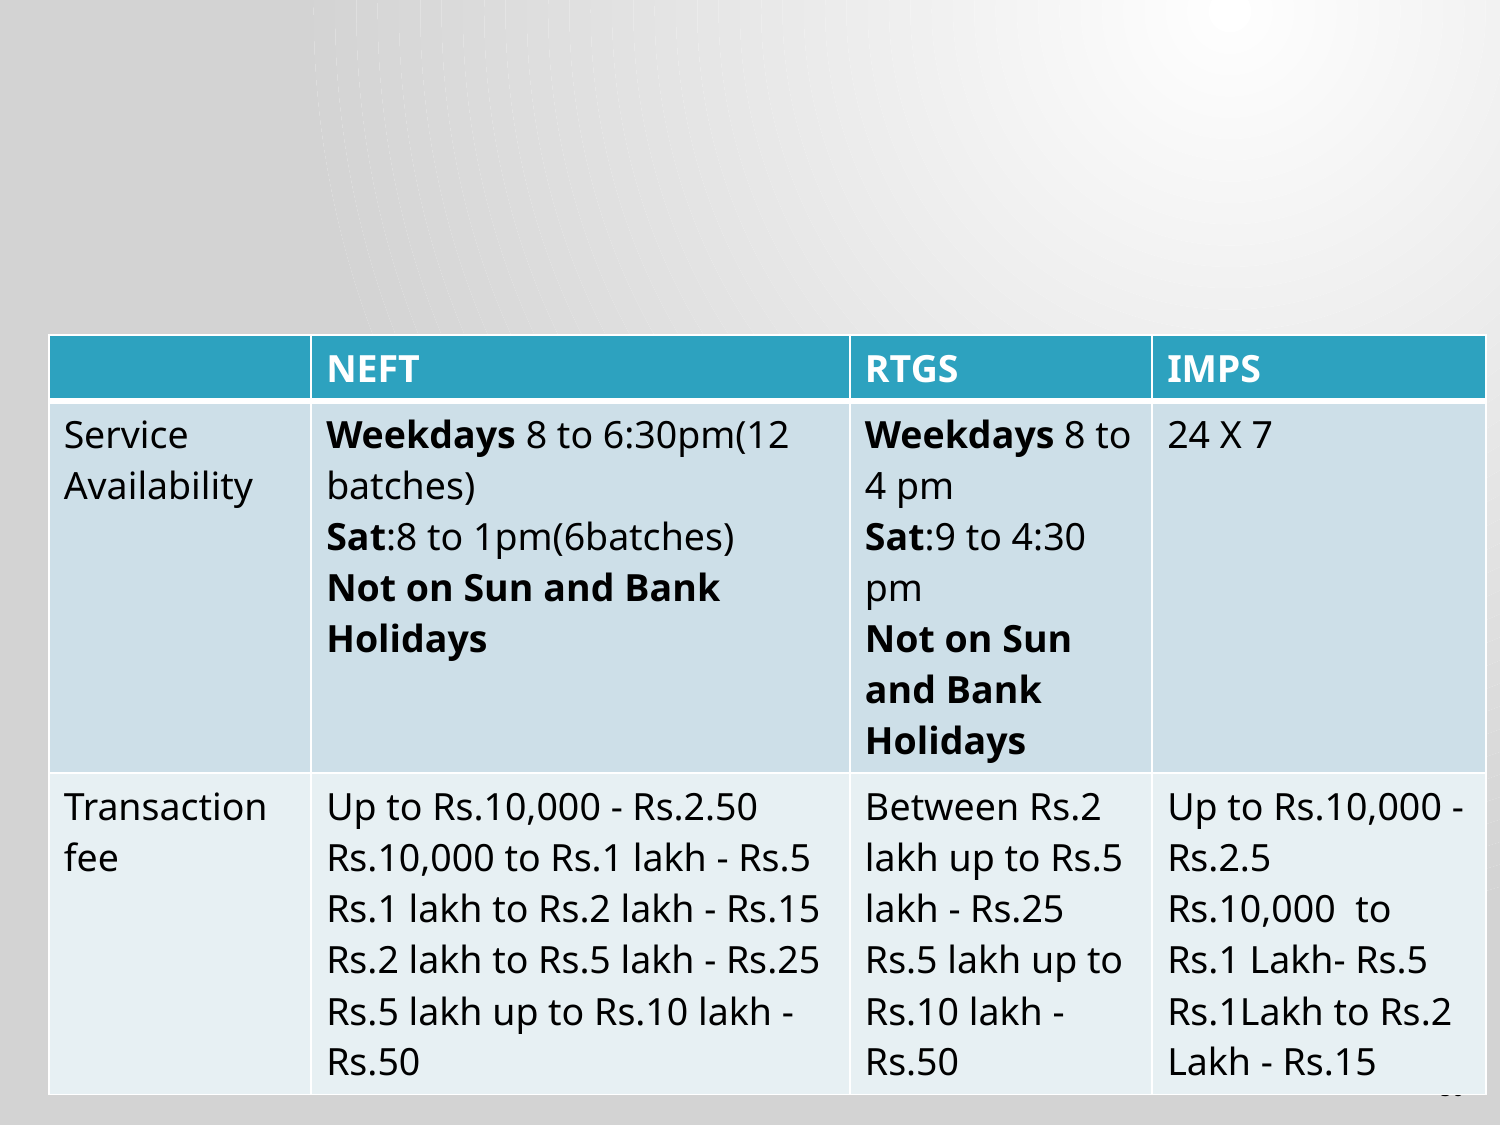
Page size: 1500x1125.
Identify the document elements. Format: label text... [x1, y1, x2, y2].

slide_number 56 [1309, 1051, 1479, 1112]
table_cell Service Availability [50, 404, 310, 772]
table_cell Up to Rs.10,000 - Rs.2.5 Rs.10,000 to Rs.1 Lakh- Rs.5 Rs.1Lakh to Rs.2 Lakh - Rs.15 [1153, 774, 1485, 1094]
table_header [50, 336, 310, 398]
table_cell 24 X 7 [1153, 404, 1485, 772]
table_header NEFT [312, 336, 849, 398]
table_header RTGS [851, 336, 1151, 398]
table_cell Weekdays 8 to 6:30pm(12 batches) Sat:8 to 1pm(6batches) Not on Sun and Bank Holidays [312, 404, 849, 772]
table_cell Transaction fee [50, 774, 310, 1094]
table_header IMPS [1153, 336, 1485, 398]
table_cell Weekdays 8 to 4 pm Sat:9 to 4:30 pm Not on Sun and Bank Holidays [851, 404, 1151, 772]
table_cell Up to Rs.10,000 - Rs.2.50 Rs.10,000 to Rs.1 lakh - Rs.5 Rs.1 lakh to Rs.2 lakh - Rs.15 Rs.2 lakh to Rs.5 lakh - Rs.25 Rs.5 lakh up to Rs.10 lakh - Rs.50 [312, 774, 849, 1094]
table_cell Between Rs.2 lakh up to Rs.5 lakh - Rs.25 Rs.5 lakh up to Rs.10 lakh - Rs.50 [851, 774, 1151, 1094]
